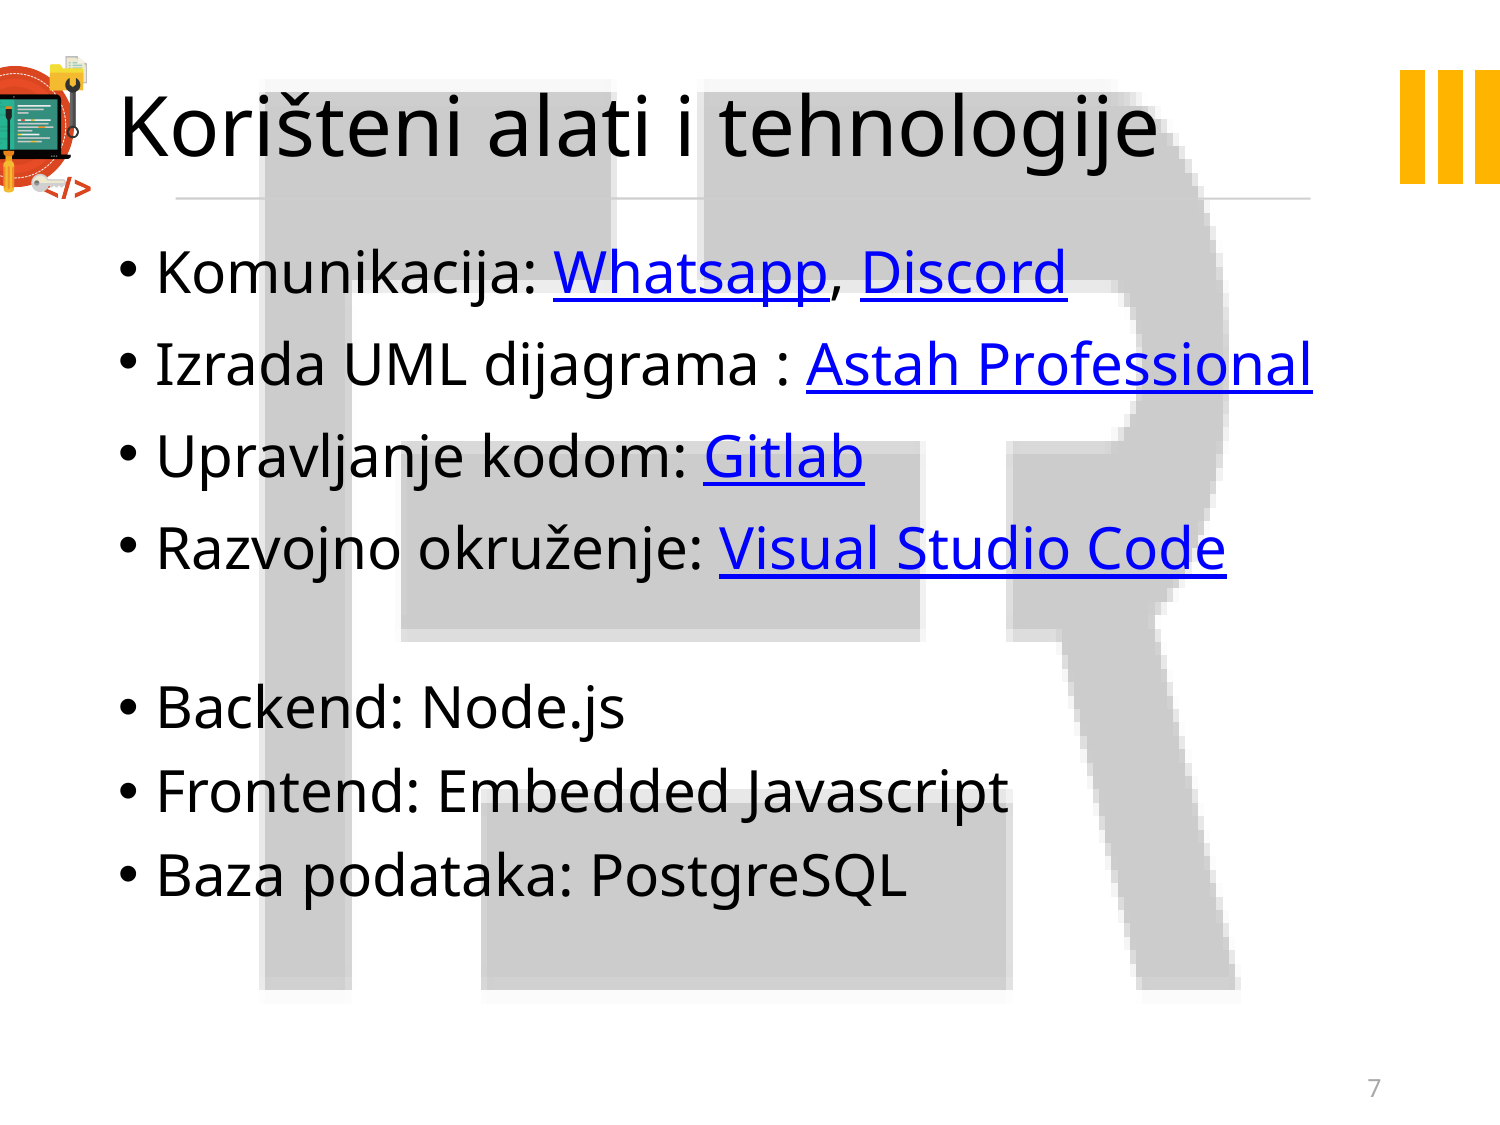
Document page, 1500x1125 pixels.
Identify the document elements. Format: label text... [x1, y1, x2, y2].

text_box Komunikacija: Whatsapp, Discord Izrada UML dijagrama : Astah Professional Upravljanje kodom: Gitlab Razvojno okruženje: Visual Studio Code Backend: Node.js Frontend: Embedded Javascript Baza podataka: PostgreSQL [103, 228, 1397, 1038]
picture [0, 56, 91, 199]
text_box 1 [1310, 1065, 1397, 1125]
text_box Korišteni alati i tehnologije [103, 59, 1397, 199]
